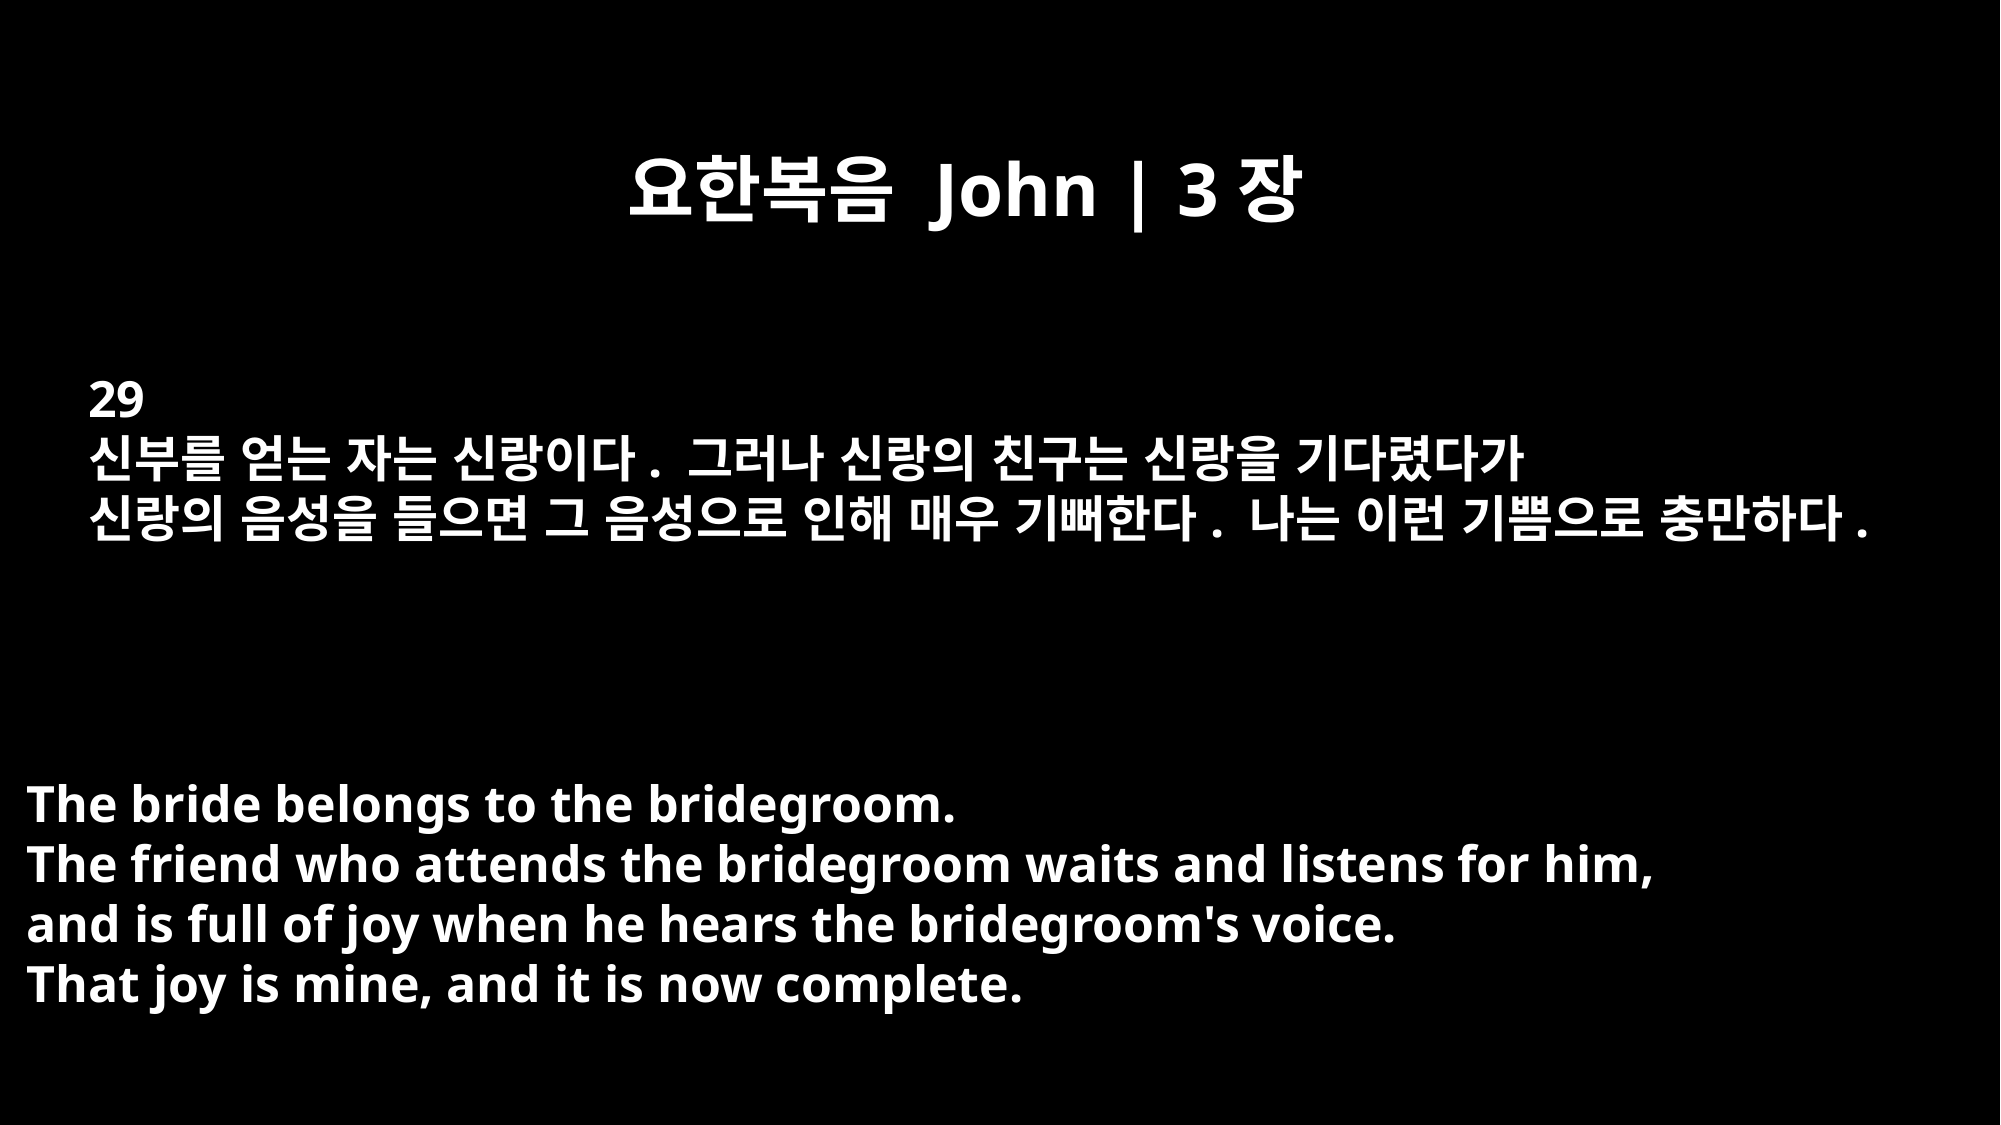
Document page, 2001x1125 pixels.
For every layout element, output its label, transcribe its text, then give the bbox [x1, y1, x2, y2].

text_box 요한복음 John | 3장 [612, 136, 1320, 239]
text_box 29 신부를 얻는 자는 신랑이다. 그러나 신랑의 친구는 신랑을 기다렸다가 신랑의 음성을 들으면 그 음성으로 인해 매우 기뻐한다. 나는 이런 기쁨으로 충만하다. [73, 359, 1885, 555]
text_box The bride belongs to the bridegroom. The friend who attends the bridegroom waits and listens for him, and is full of joy when he hears the bridegroom's voice. That joy is mine, and it is now complete. [11, 764, 1671, 1020]
